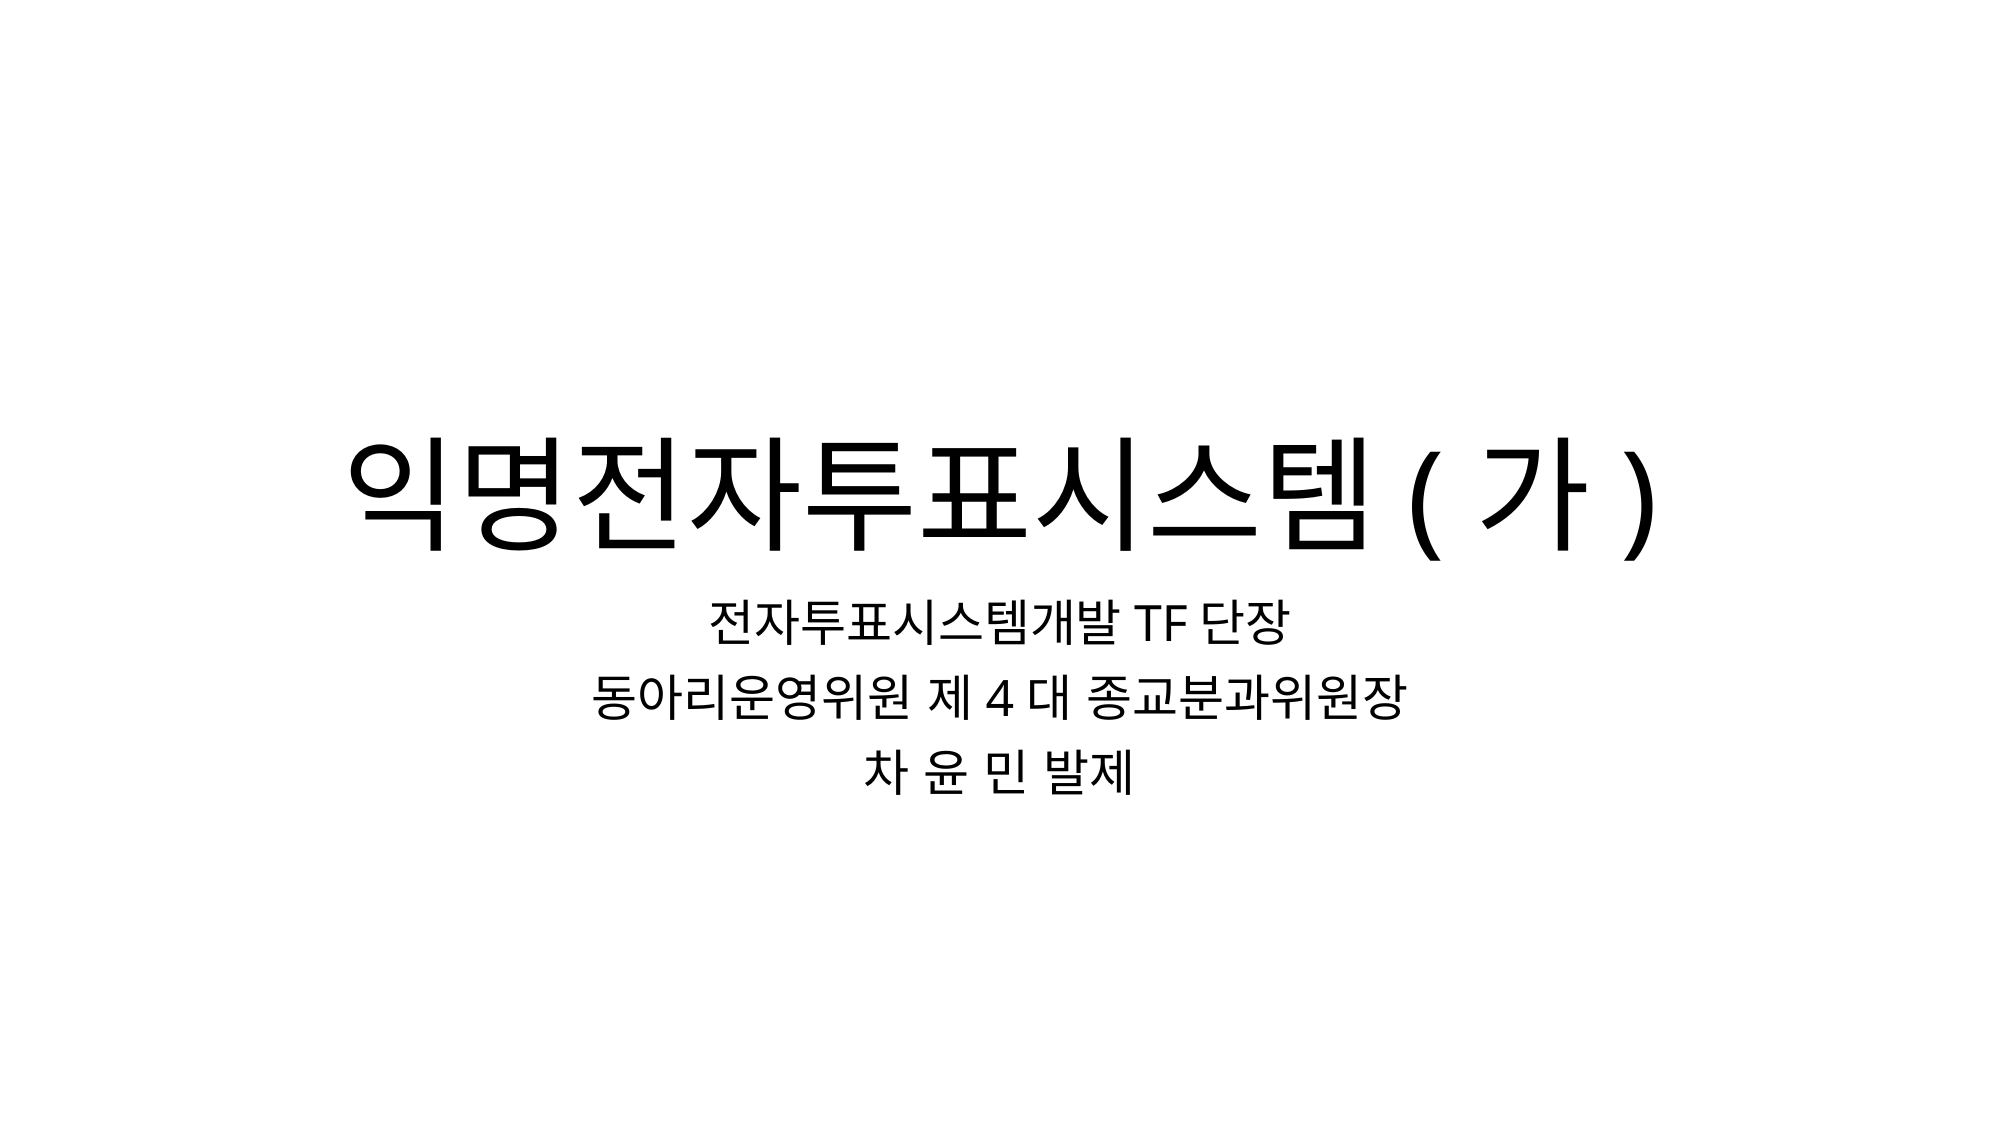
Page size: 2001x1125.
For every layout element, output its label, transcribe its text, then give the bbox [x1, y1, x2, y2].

subtitle 전자투표시스템개발TF단장 동아리운영위원 제4대 종교분과위원장 차 윤 민 발제 [249, 590, 1750, 863]
title 익명전자투표시스템(가) [249, 184, 1750, 576]
